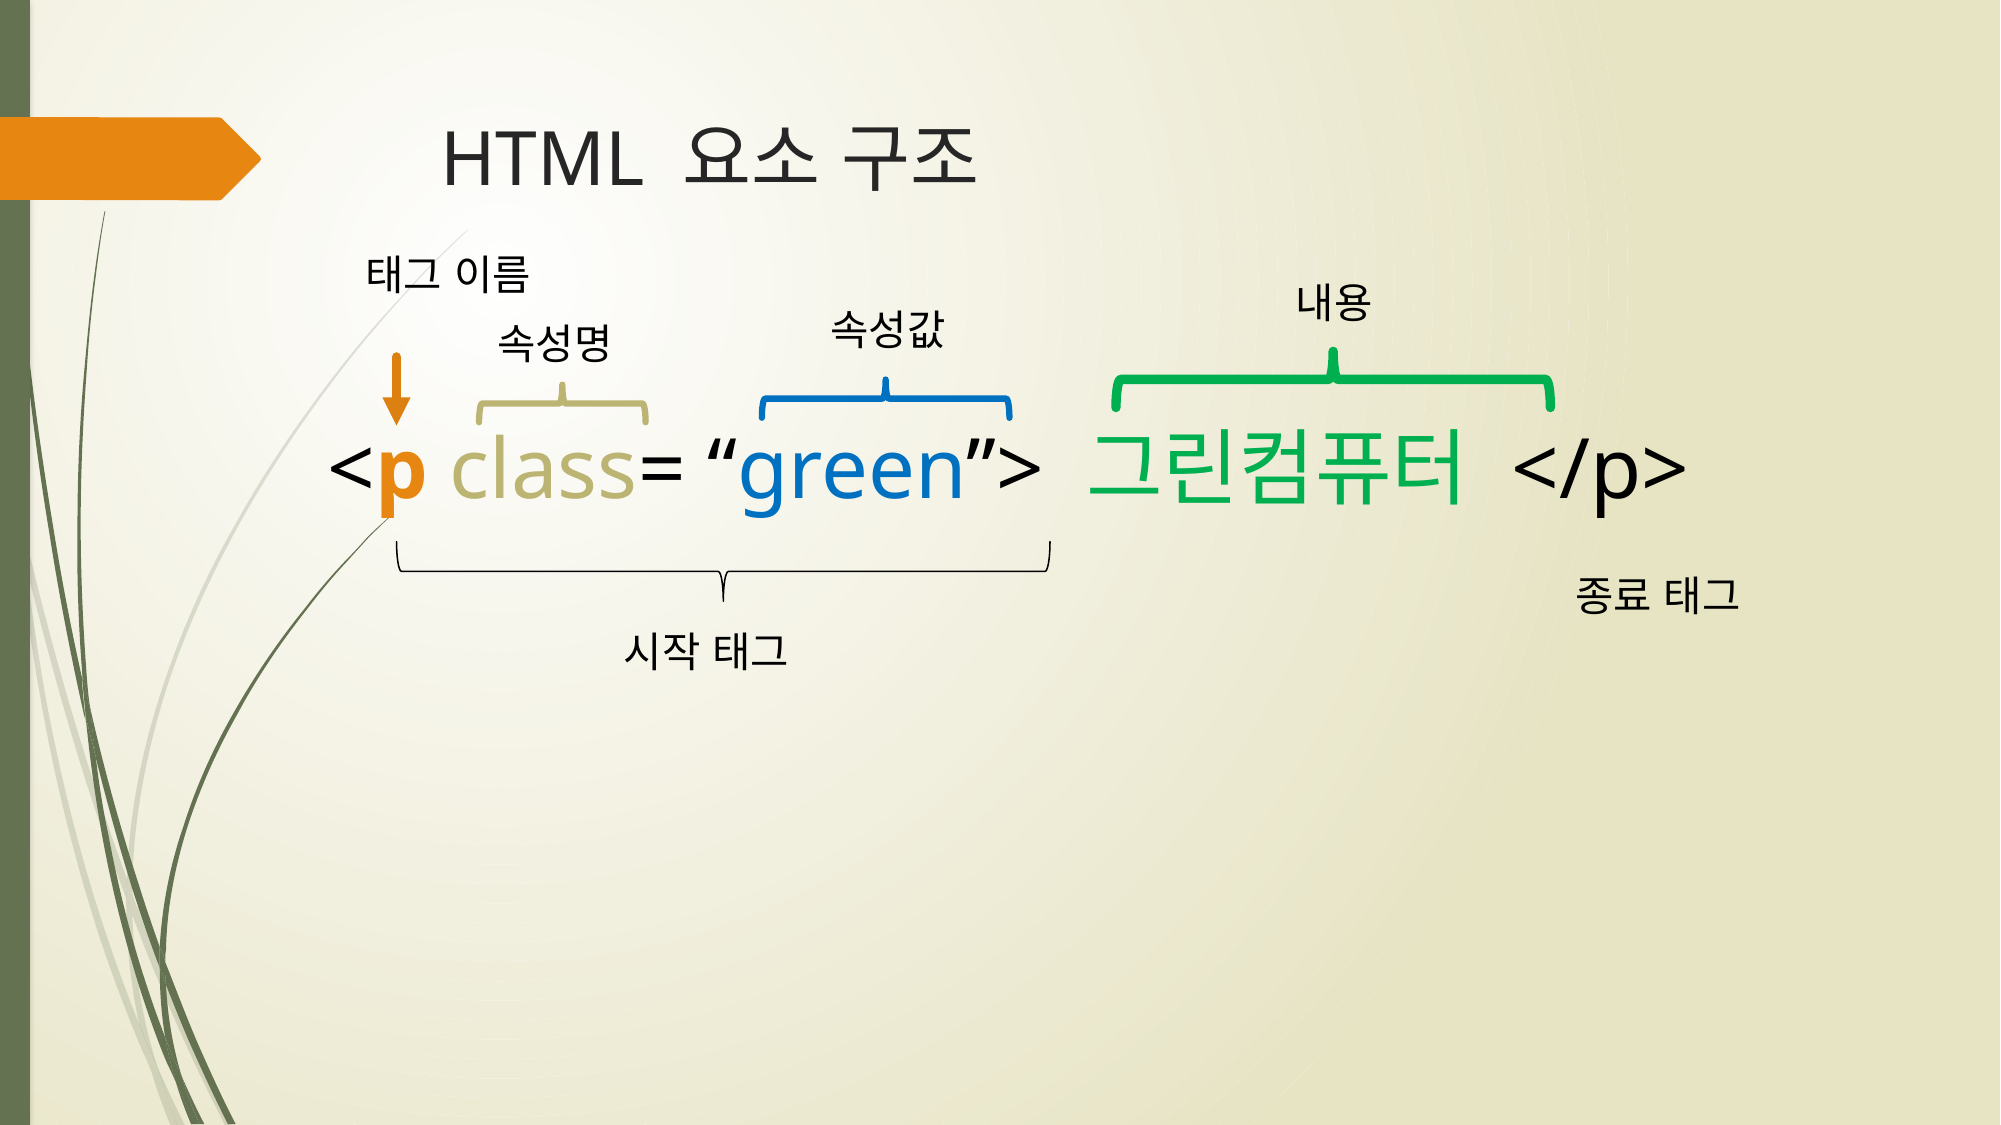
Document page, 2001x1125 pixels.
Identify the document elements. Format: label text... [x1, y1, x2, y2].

text_box 속성값 [815, 295, 979, 361]
text_box 속성명 [482, 310, 646, 375]
text_box <p class= “green”> 그린컴퓨터 </p> [313, 407, 1924, 523]
text_box [1115, 350, 1552, 409]
title HTML 요소 구조 [425, 102, 1888, 313]
text_box 내용 [1280, 269, 1445, 334]
text_box 태그 이름 [350, 240, 556, 306]
text_box 종료 태그 [1560, 562, 1790, 628]
text_box [761, 378, 1011, 419]
text_box [478, 383, 647, 424]
text_box 시작 태그 [608, 618, 838, 684]
text_box [395, 540, 1051, 603]
